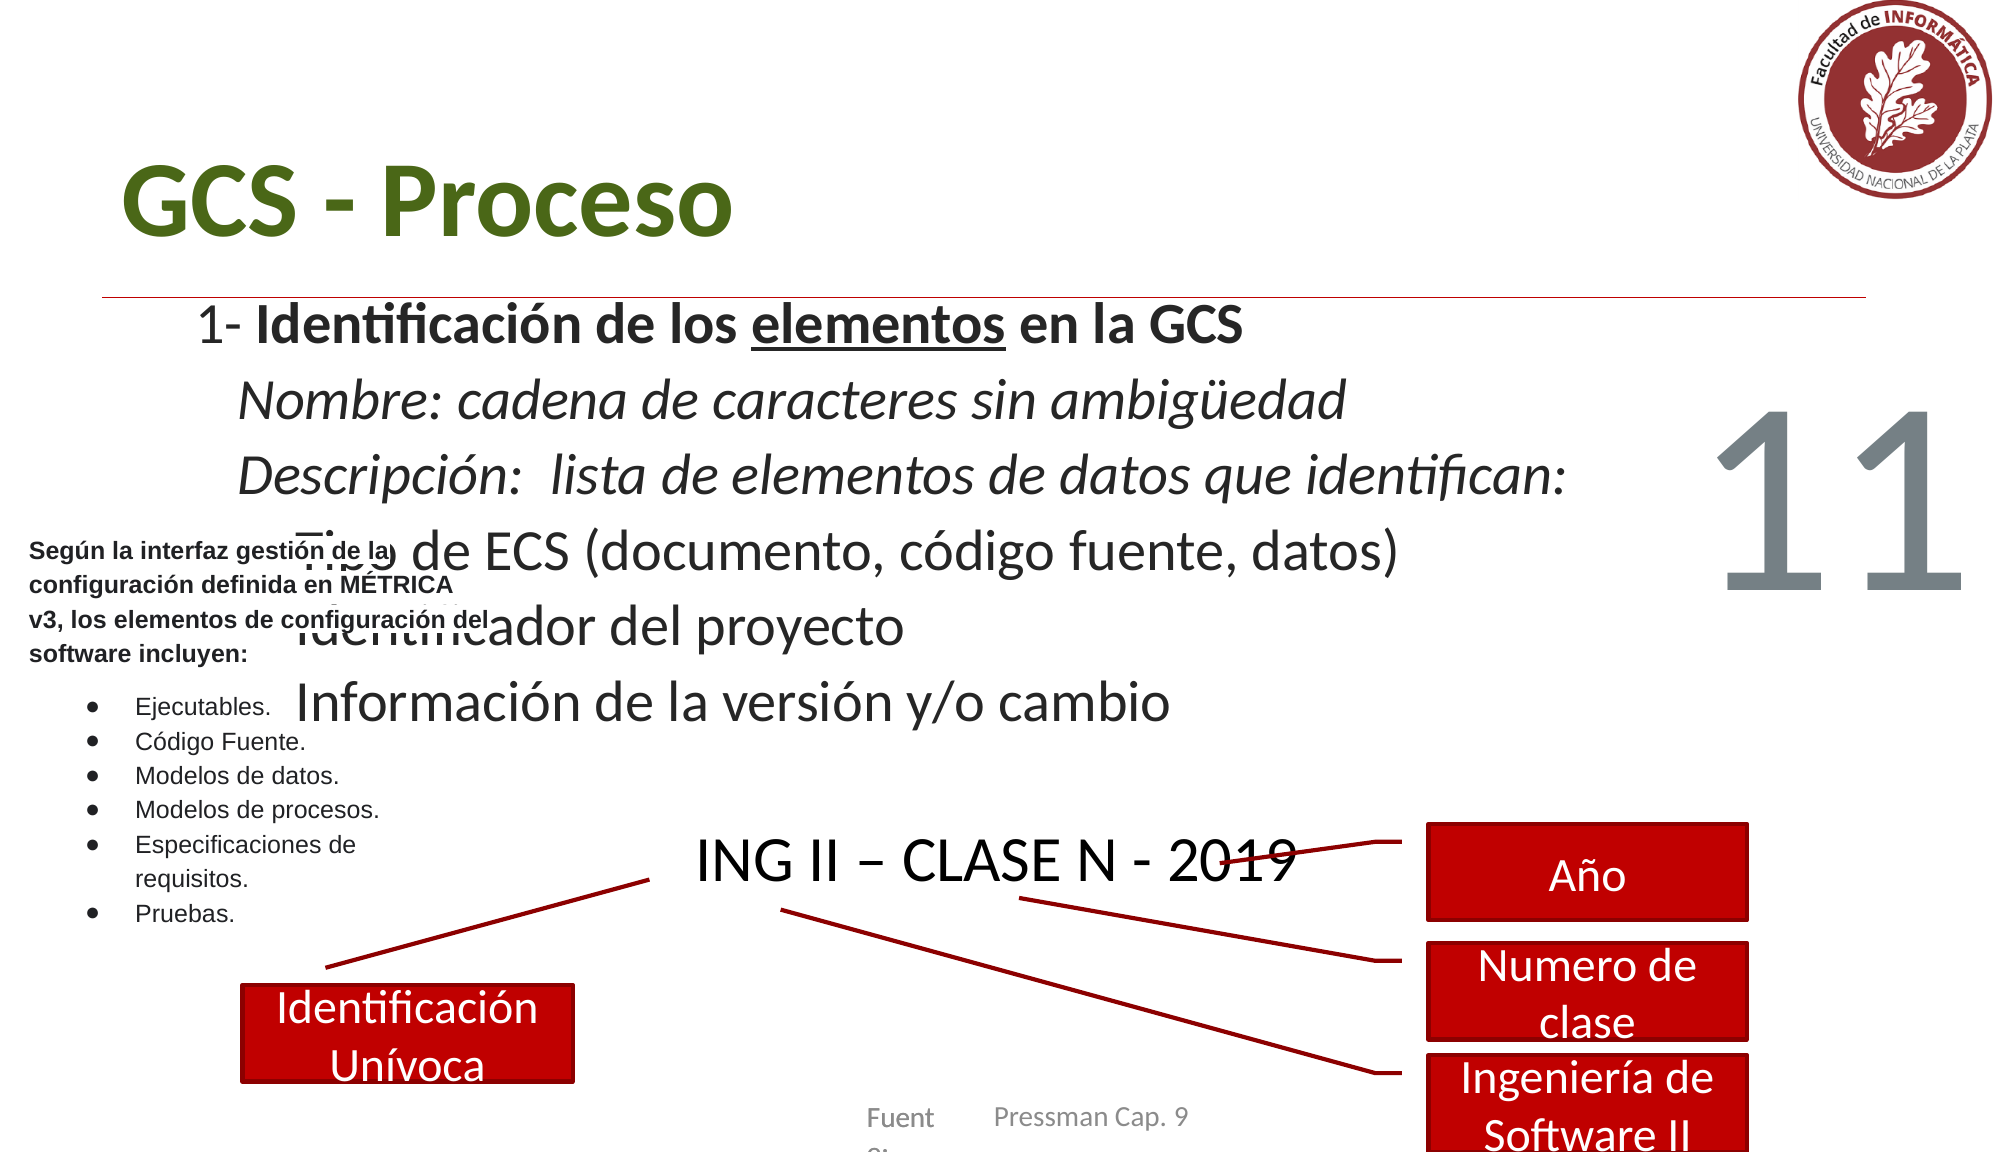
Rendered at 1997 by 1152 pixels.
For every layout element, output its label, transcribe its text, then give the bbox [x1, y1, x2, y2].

text_box Pressman Cap. 9 [974, 1093, 1329, 1145]
text_box [526, 878, 677, 1032]
text_box Ingeniería de Software II [1428, 1055, 1747, 1152]
text_box ING II – Clase n - 2019 [676, 779, 1325, 933]
picture [1798, 0, 1997, 200]
text_box 1- Identificación de los elementos en la GCS Nombre: cadena de caracteres sin ambigüedad Descripción: lista de elementos de datos que identifican: Tipo de ECS (documento, código fuente, datos) Identificador del proyecto Información de la versión y/o cambio [101, 286, 1706, 1039]
text_box GCS - Proceso [102, 108, 1744, 298]
text_box Año [1428, 823, 1747, 921]
text_box Identificación Unívoca [242, 984, 573, 1082]
text_box 11 [1706, 479, 1994, 656]
text_box Según la interfaz gestión de la configuración definida en MÉTRICA v3, los elementos de configuración del software incluyen: Ejecutables. Código Fuente. Modelos de datos. Modelos de procesos. Especificaciones de requisitos. Pruebas. [13, 514, 506, 943]
text_box Numero de clase [1428, 942, 1747, 1040]
